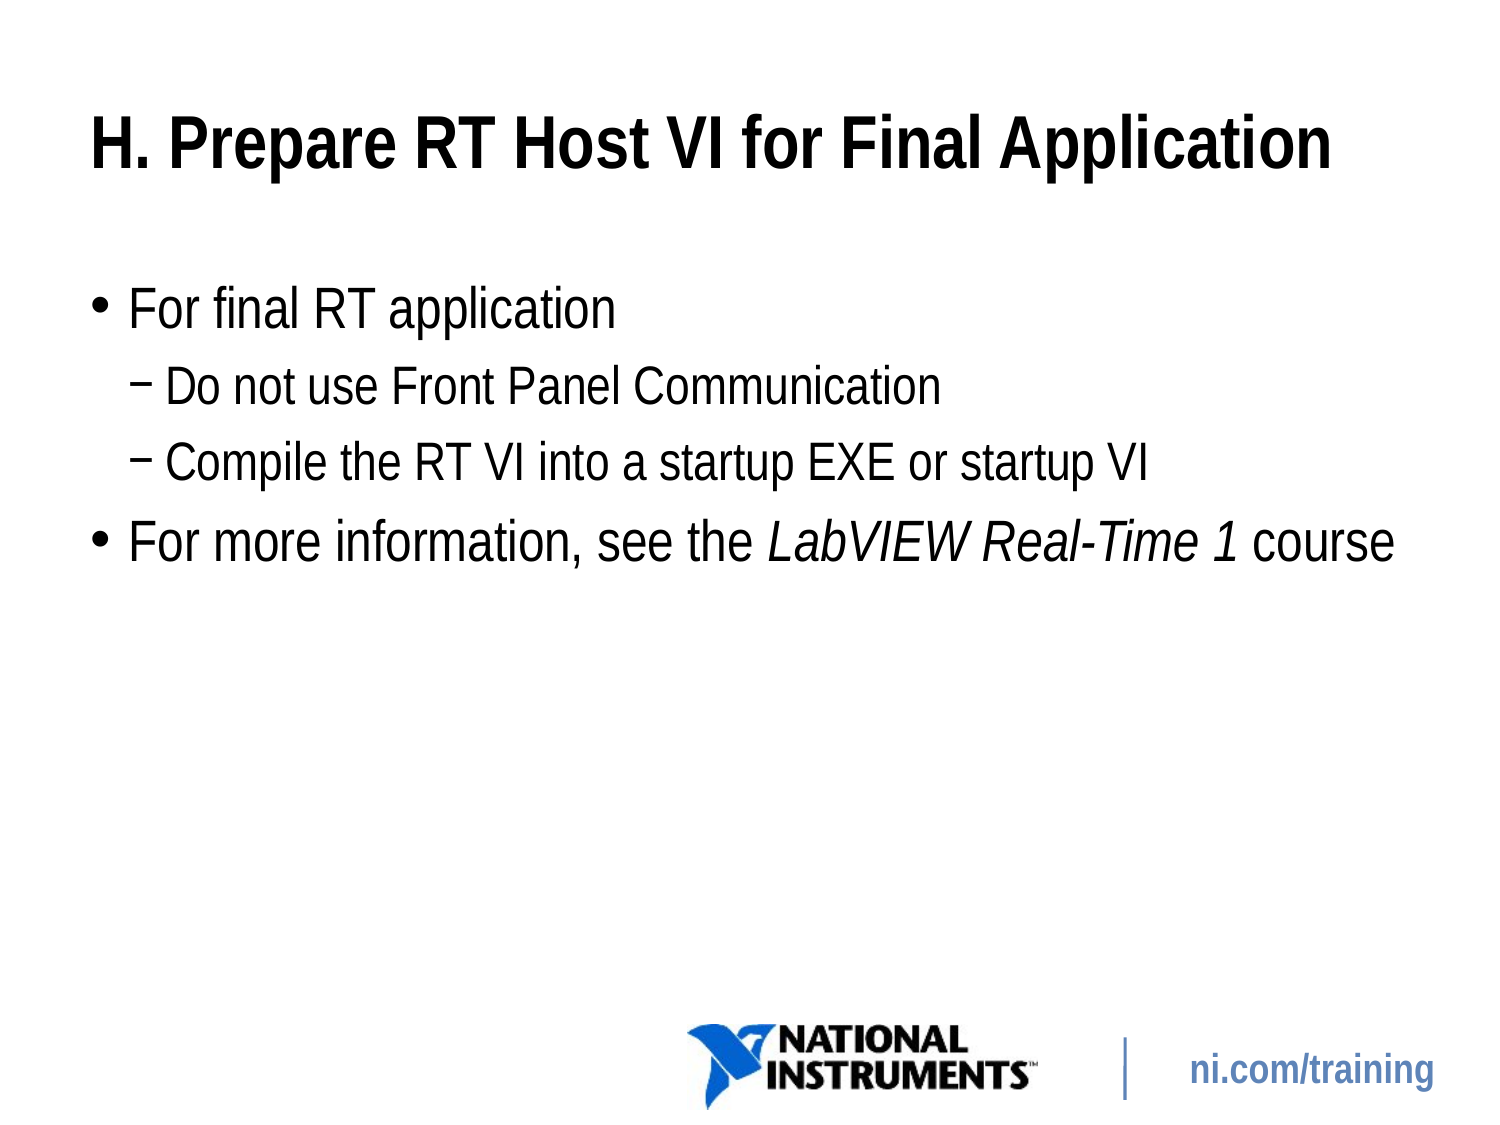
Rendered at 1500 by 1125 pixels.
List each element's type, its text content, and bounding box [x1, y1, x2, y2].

picture [687, 1024, 1038, 1110]
list For final RT application Do not use Front Panel Communication Compile the RT VI into a startup EXE or startup VI For more information, see the LabVIEW Real-Time 1 course [75, 262, 1425, 975]
title H. Prepare RT Host VI for Final Application [75, 45, 1425, 233]
